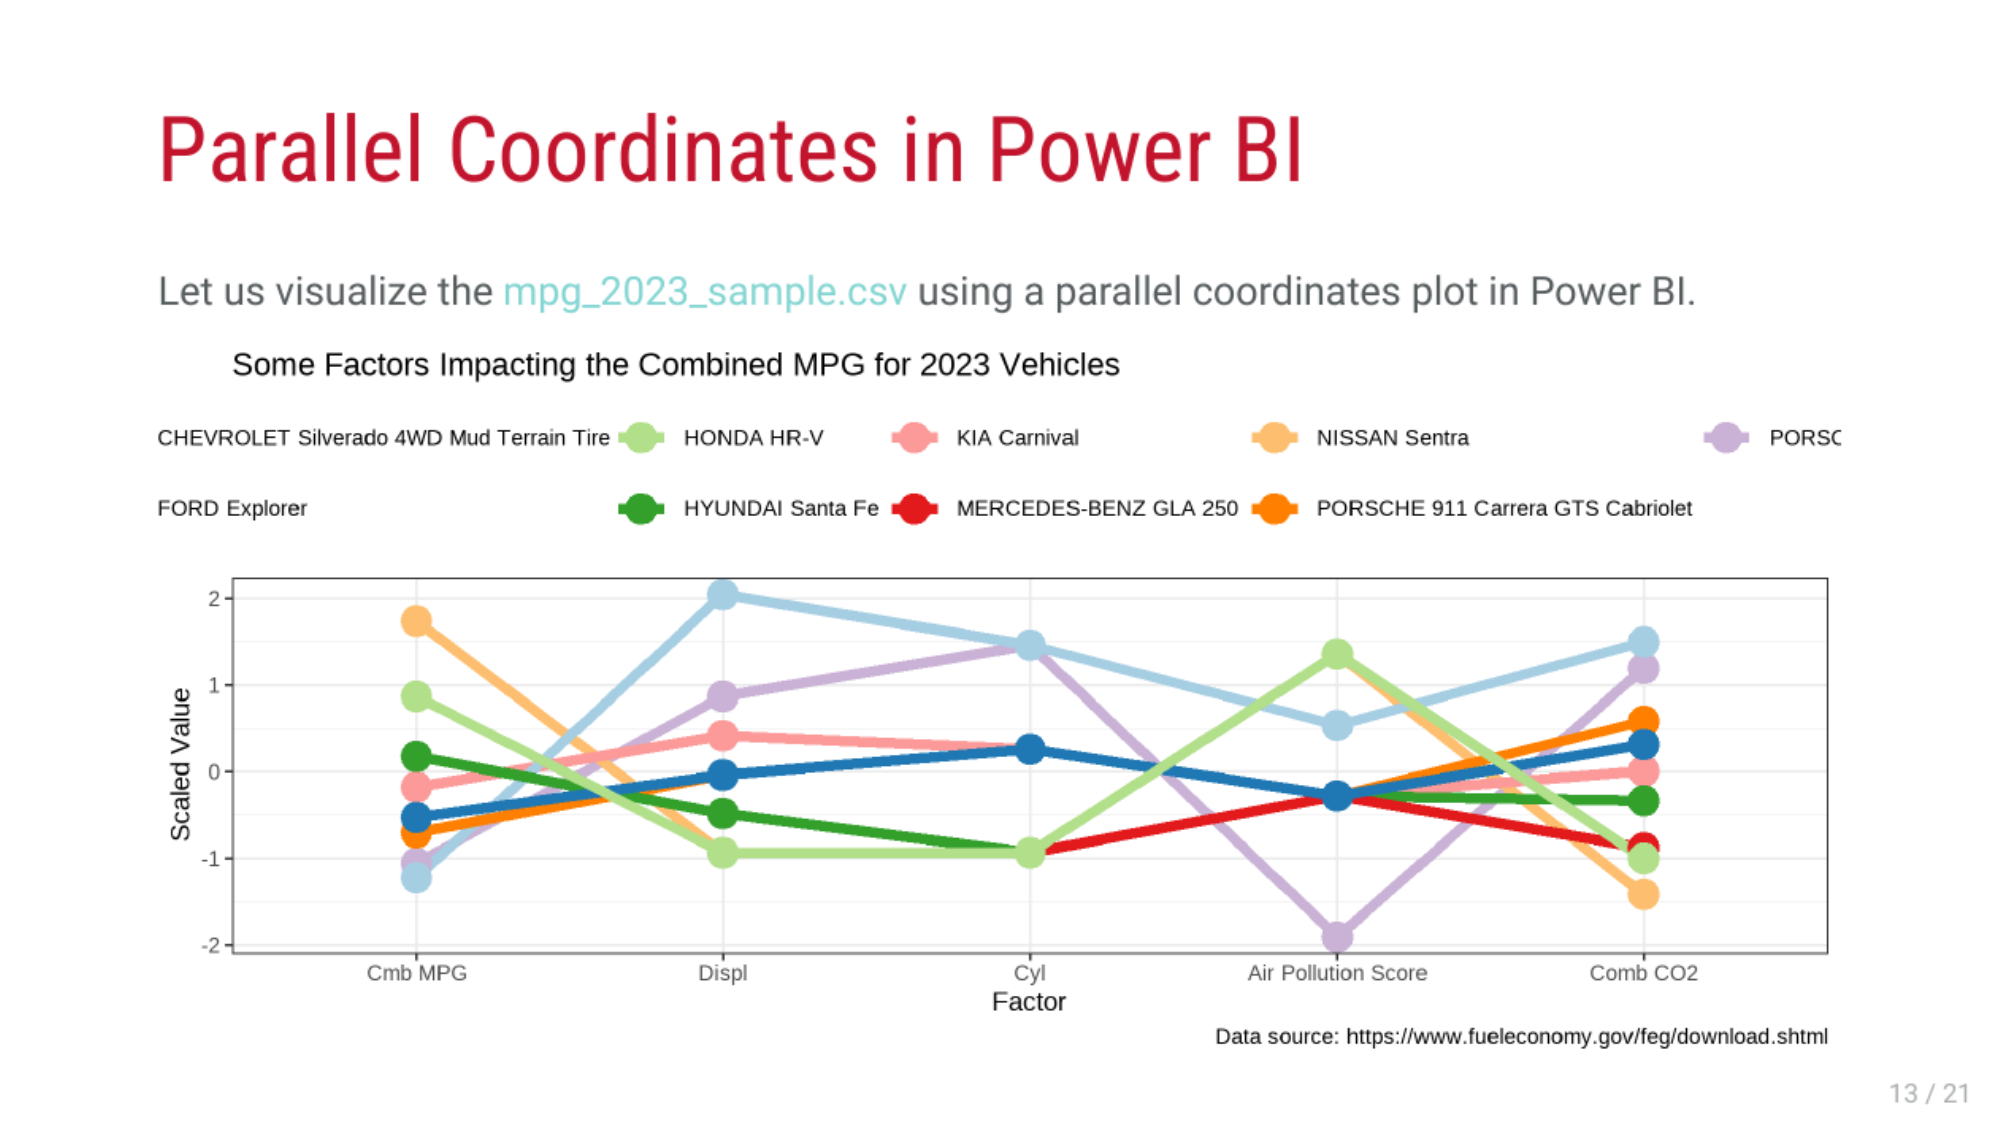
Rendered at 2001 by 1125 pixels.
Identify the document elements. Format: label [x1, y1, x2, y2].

list [0, 0, 2000, 1125]
